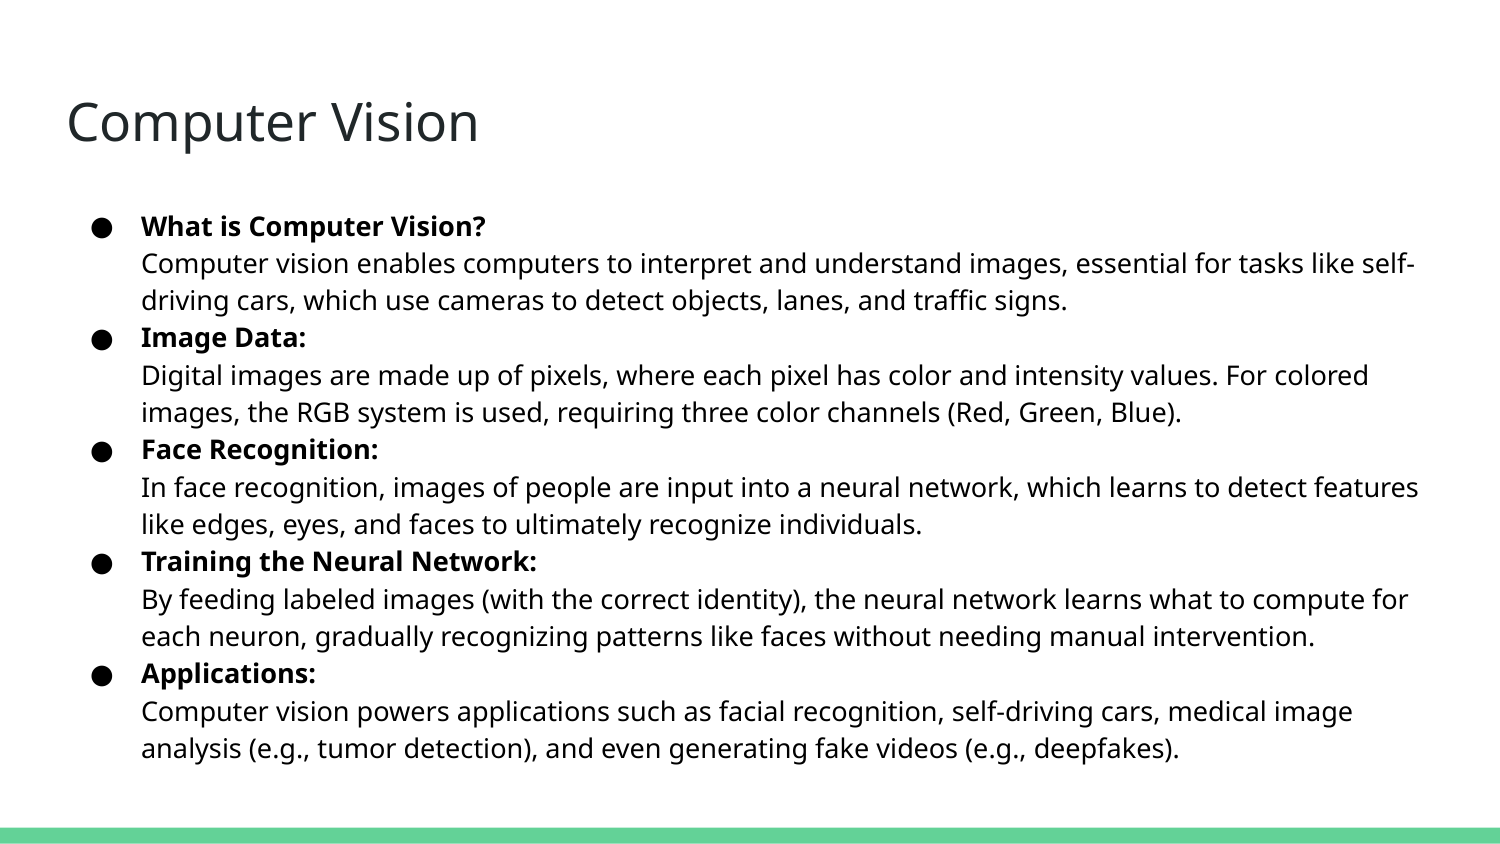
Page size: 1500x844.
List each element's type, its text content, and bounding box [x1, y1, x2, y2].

list What is Computer Vision? Computer vision enables computers to interpret and understand images, essential for tasks like self-driving cars, which use cameras to detect objects, lanes, and traffic signs. Image Data: Digital images are made up of pixels, where each pixel has color and intensity values. For colored images, the RGB system is used, requiring three color channels (Red, Green, Blue). Face Recognition: In face recognition, images of people are input into a neural network, which learns to detect features like edges, eyes, and faces to ultimately recognize individuals. Training the Neural Network: By feeding labeled images (with the correct identity), the neural network learns what to compute for each neuron, gradually recognizing patterns like faces without needing manual intervention. Applications: Computer vision powers applications such as facial recognition, self-driving cars, medical image analysis (e.g., tumor detection), and even generating fake videos (e.g., deepfakes). [51, 189, 1449, 750]
title Computer Vision [51, 72, 1449, 167]
